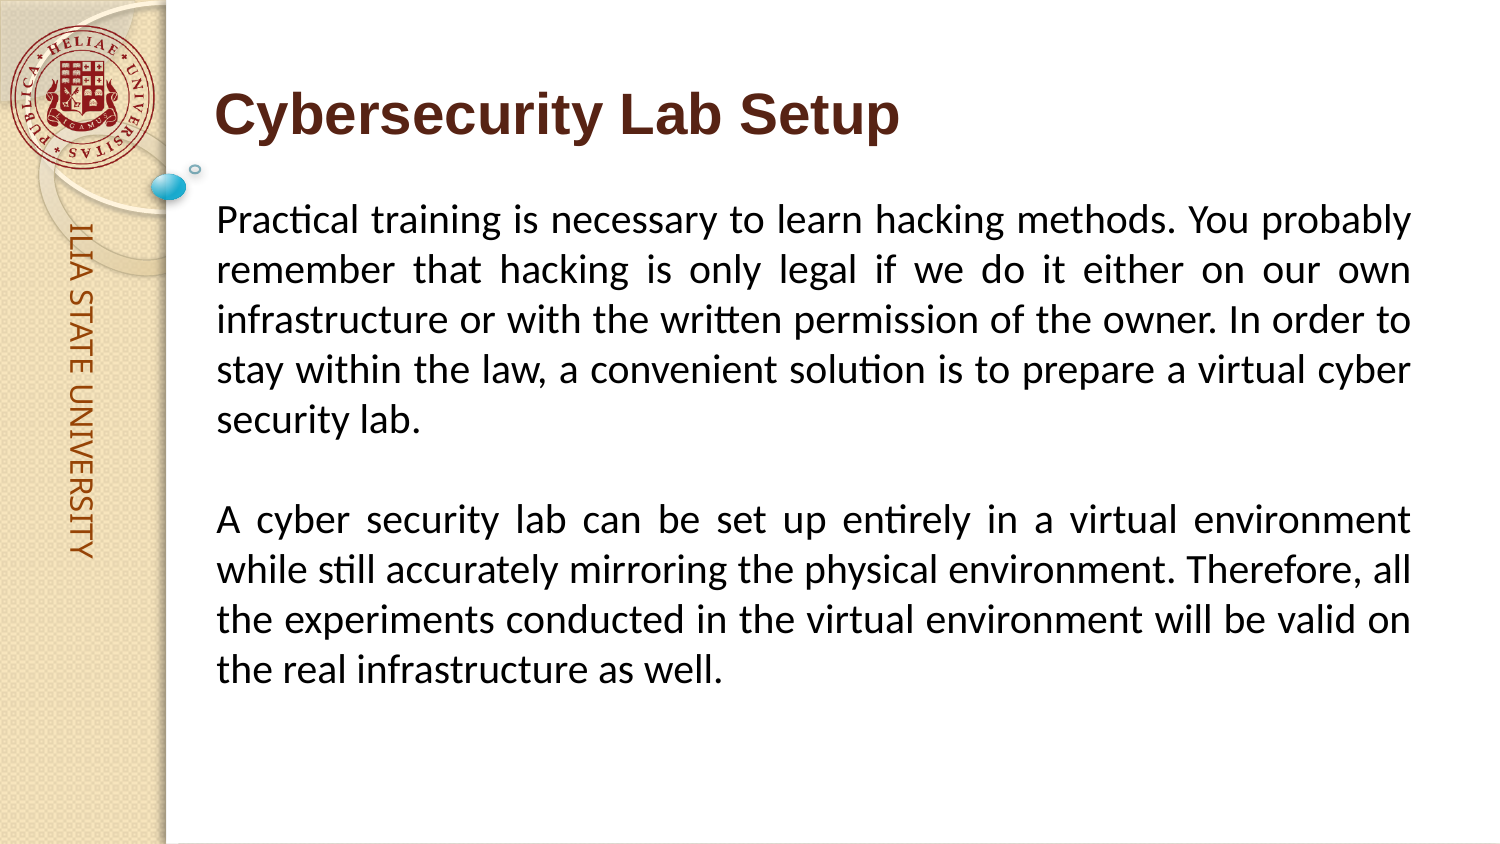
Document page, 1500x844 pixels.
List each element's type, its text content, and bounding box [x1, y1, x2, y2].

text_box ILIA STATE UNIVERSITY [56, 209, 110, 825]
picture [8, 22, 157, 173]
text_box Practical training is necessary to learn hacking methods. You probably remember that hacking is only legal if we do it either on our own infrastructure or with the written permission of the owner. In order to stay within the law, a convenient solution is to prepare a virtual cyber security lab. A cyber security lab can be set up entirely in a virtual environment while still accurately mirroring the physical environment. Therefore, all the experiments conducted in the virtual environment will be valid on the real infrastructure as well. [201, 184, 1428, 700]
title Cybersecurity Lab Setup [200, 40, 1415, 154]
